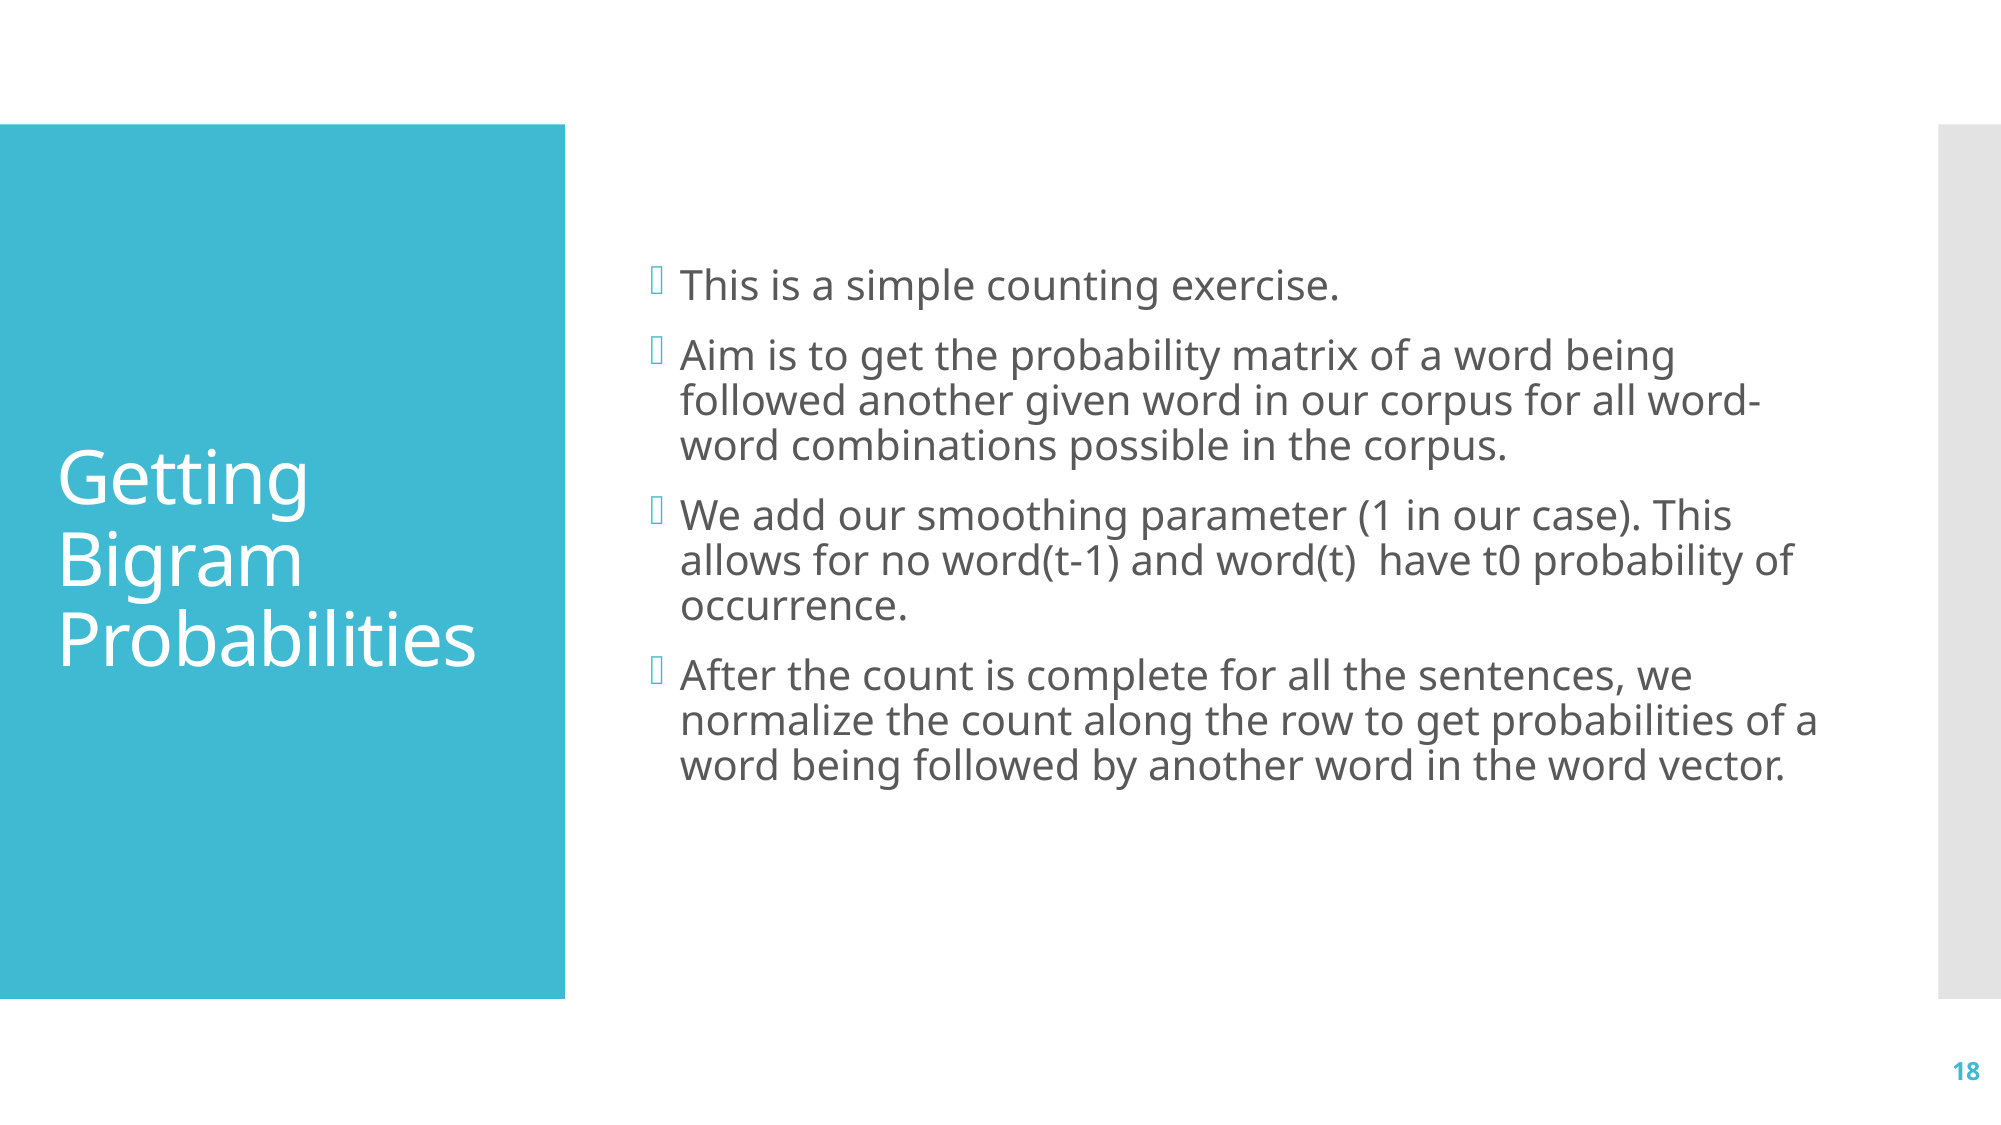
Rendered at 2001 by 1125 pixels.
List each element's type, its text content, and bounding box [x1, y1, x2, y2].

slide_number 18 [1744, 1042, 1996, 1103]
title Getting Bigram Probabilities [41, 184, 525, 940]
list This is a simple counting exercise. Aim is to get the probability matrix of a word being followed another given word in our corpus for all word-word combinations possible in the corpus. We add our smoothing parameter (1 in our case). This allows for no word(t-1) and word(t) have t0 probability of occurrence. After the count is complete for all the sentences, we normalize the count along the row to get probabilities of a word being followed by another word in the word vector. [634, 141, 1835, 982]
